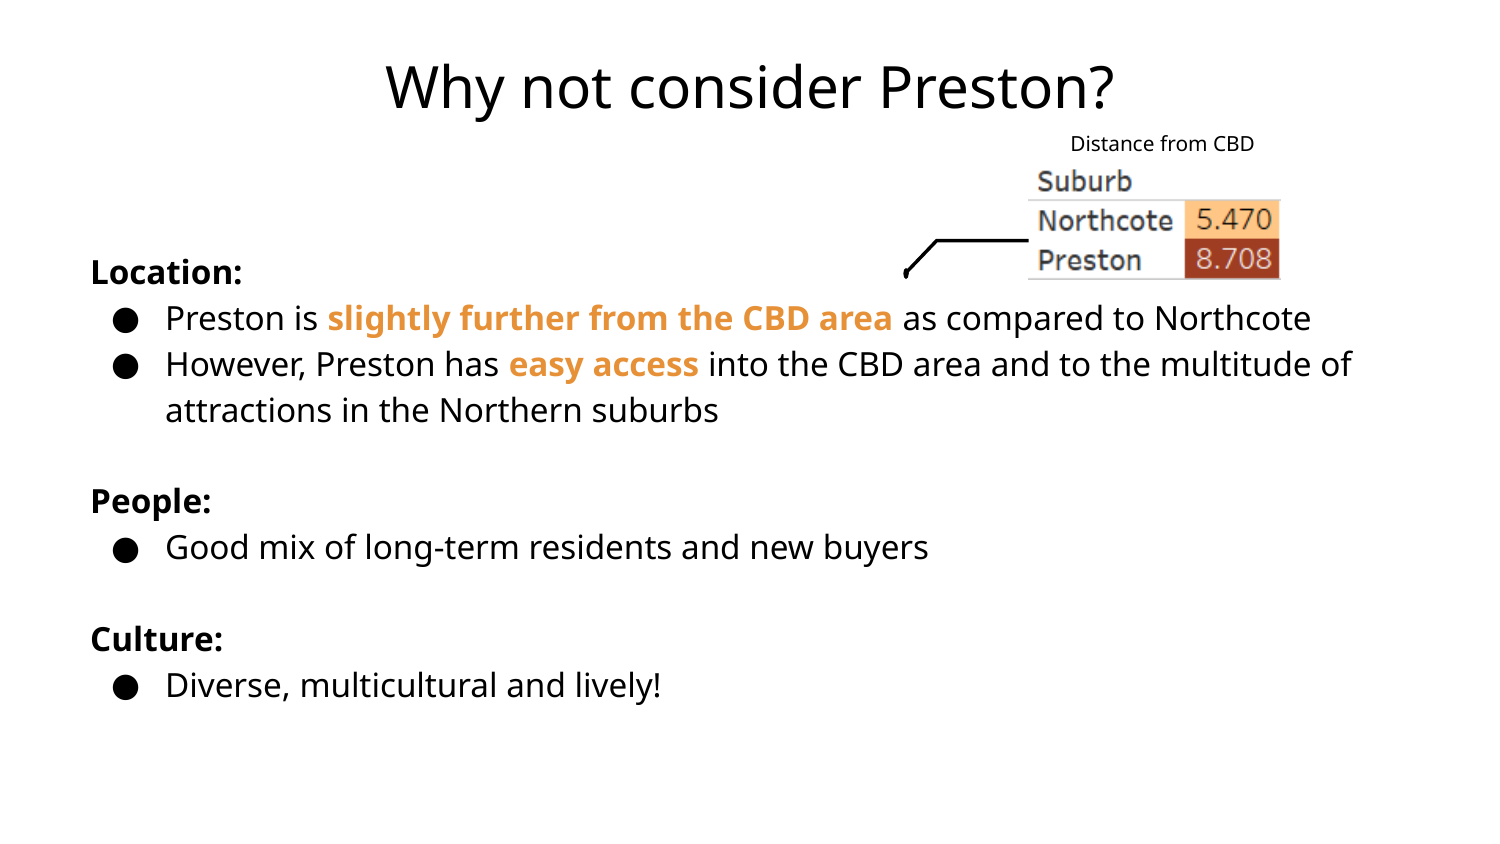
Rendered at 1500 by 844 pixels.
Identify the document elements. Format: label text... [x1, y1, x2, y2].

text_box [902, 240, 1029, 280]
text_box Location: Preston is slightly further from the CBD area as compared to Northcote However, Preston has easy access into the CBD area and to the multitude of attractions in the Northern suburbs People: Good mix of long-term residents and new buyers Culture: Diverse, multicultural and lively! [75, 230, 1425, 719]
picture [1028, 167, 1281, 280]
title Why not consider Preston? [75, 45, 1425, 125]
text_box Distance from CBD [1028, 112, 1297, 171]
